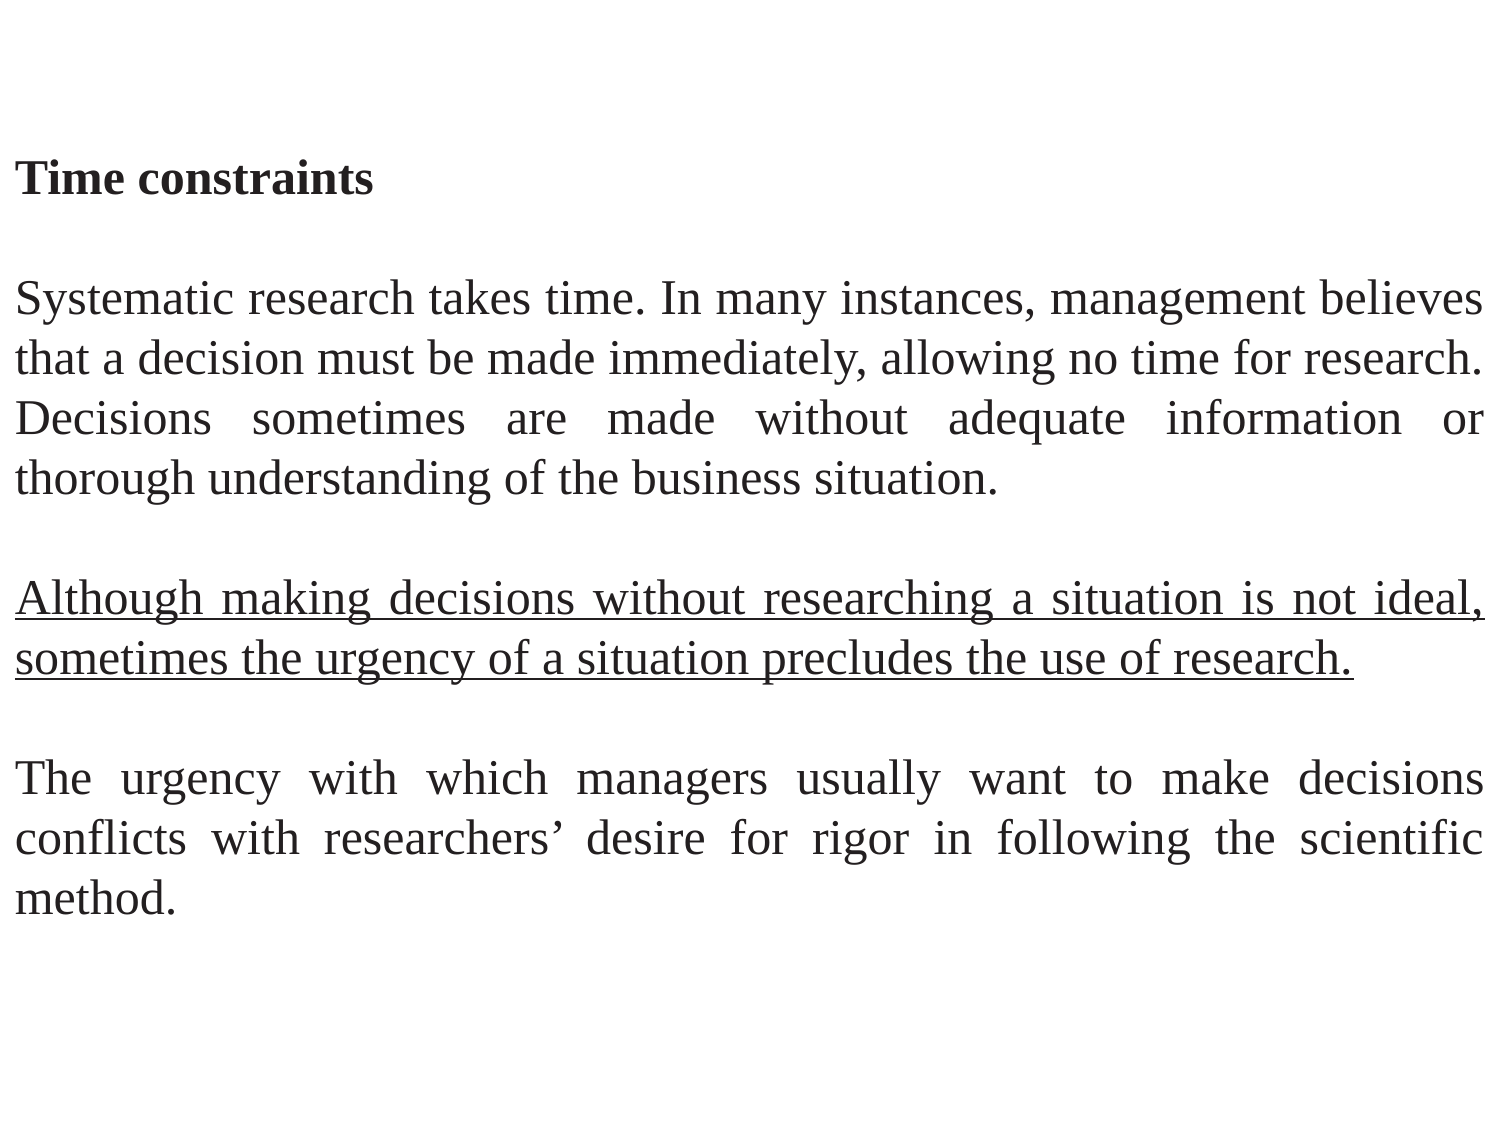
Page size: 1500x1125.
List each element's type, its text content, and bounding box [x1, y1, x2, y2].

text_box Time constraints Systematic research takes time. In many instances, management believes that a decision must be made immediately, allowing no time for research. Decisions sometimes are made without adequate information or thorough understanding of the business situation. Although making decisions without researching a situation is not ideal, sometimes the urgency of a situation precludes the use of research. The urgency with which managers usually want to make decisions conflicts with researchers’ desire for rigor in following the scientific method. [0, 137, 1500, 933]
